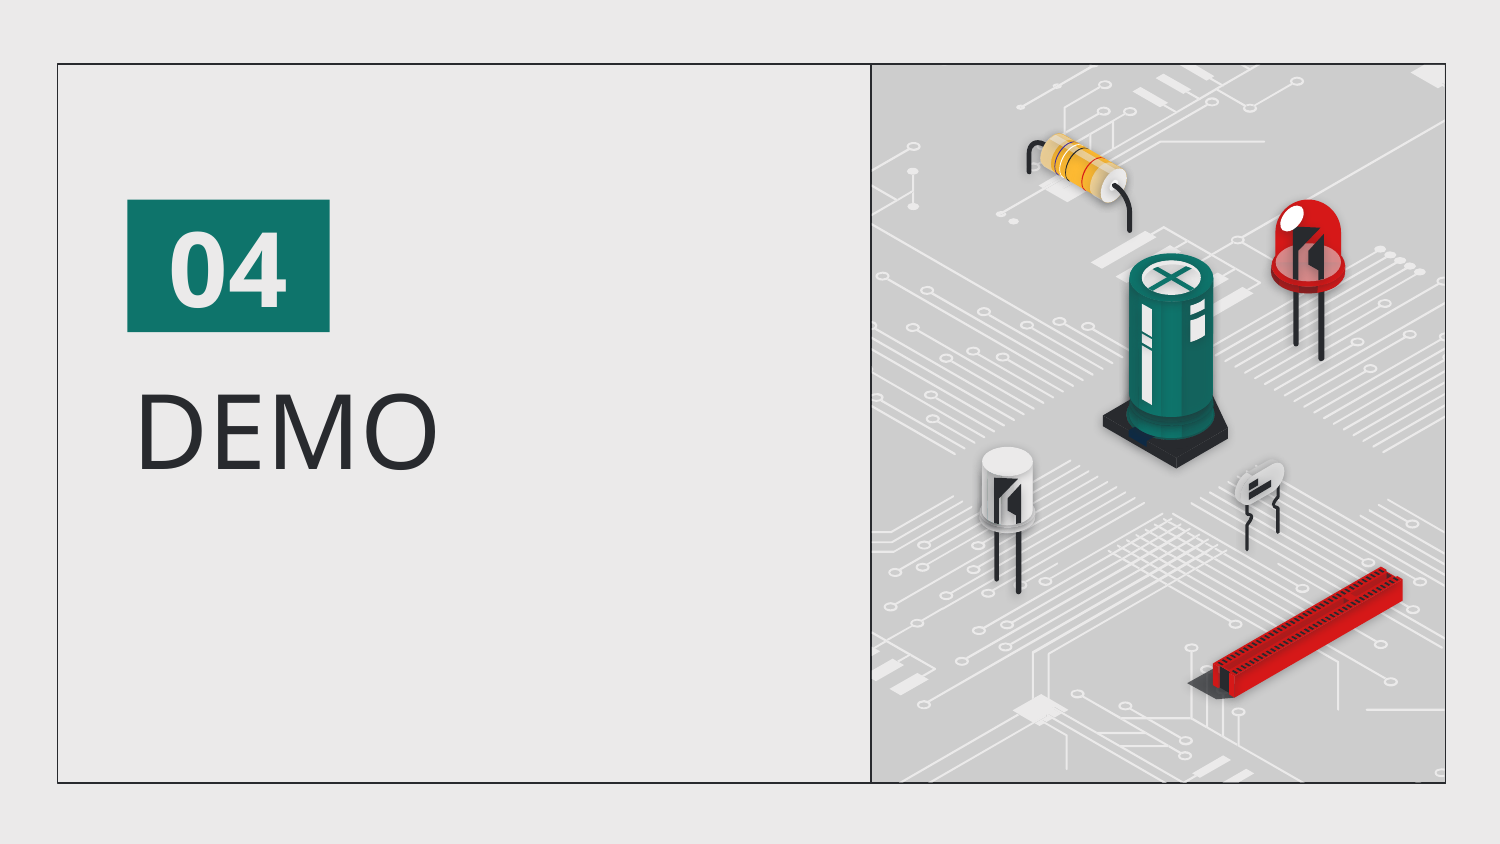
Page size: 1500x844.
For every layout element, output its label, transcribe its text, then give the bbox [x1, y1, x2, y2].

title 04 [127, 199, 330, 333]
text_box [870, 63, 1446, 784]
title DEMO [116, 333, 864, 505]
